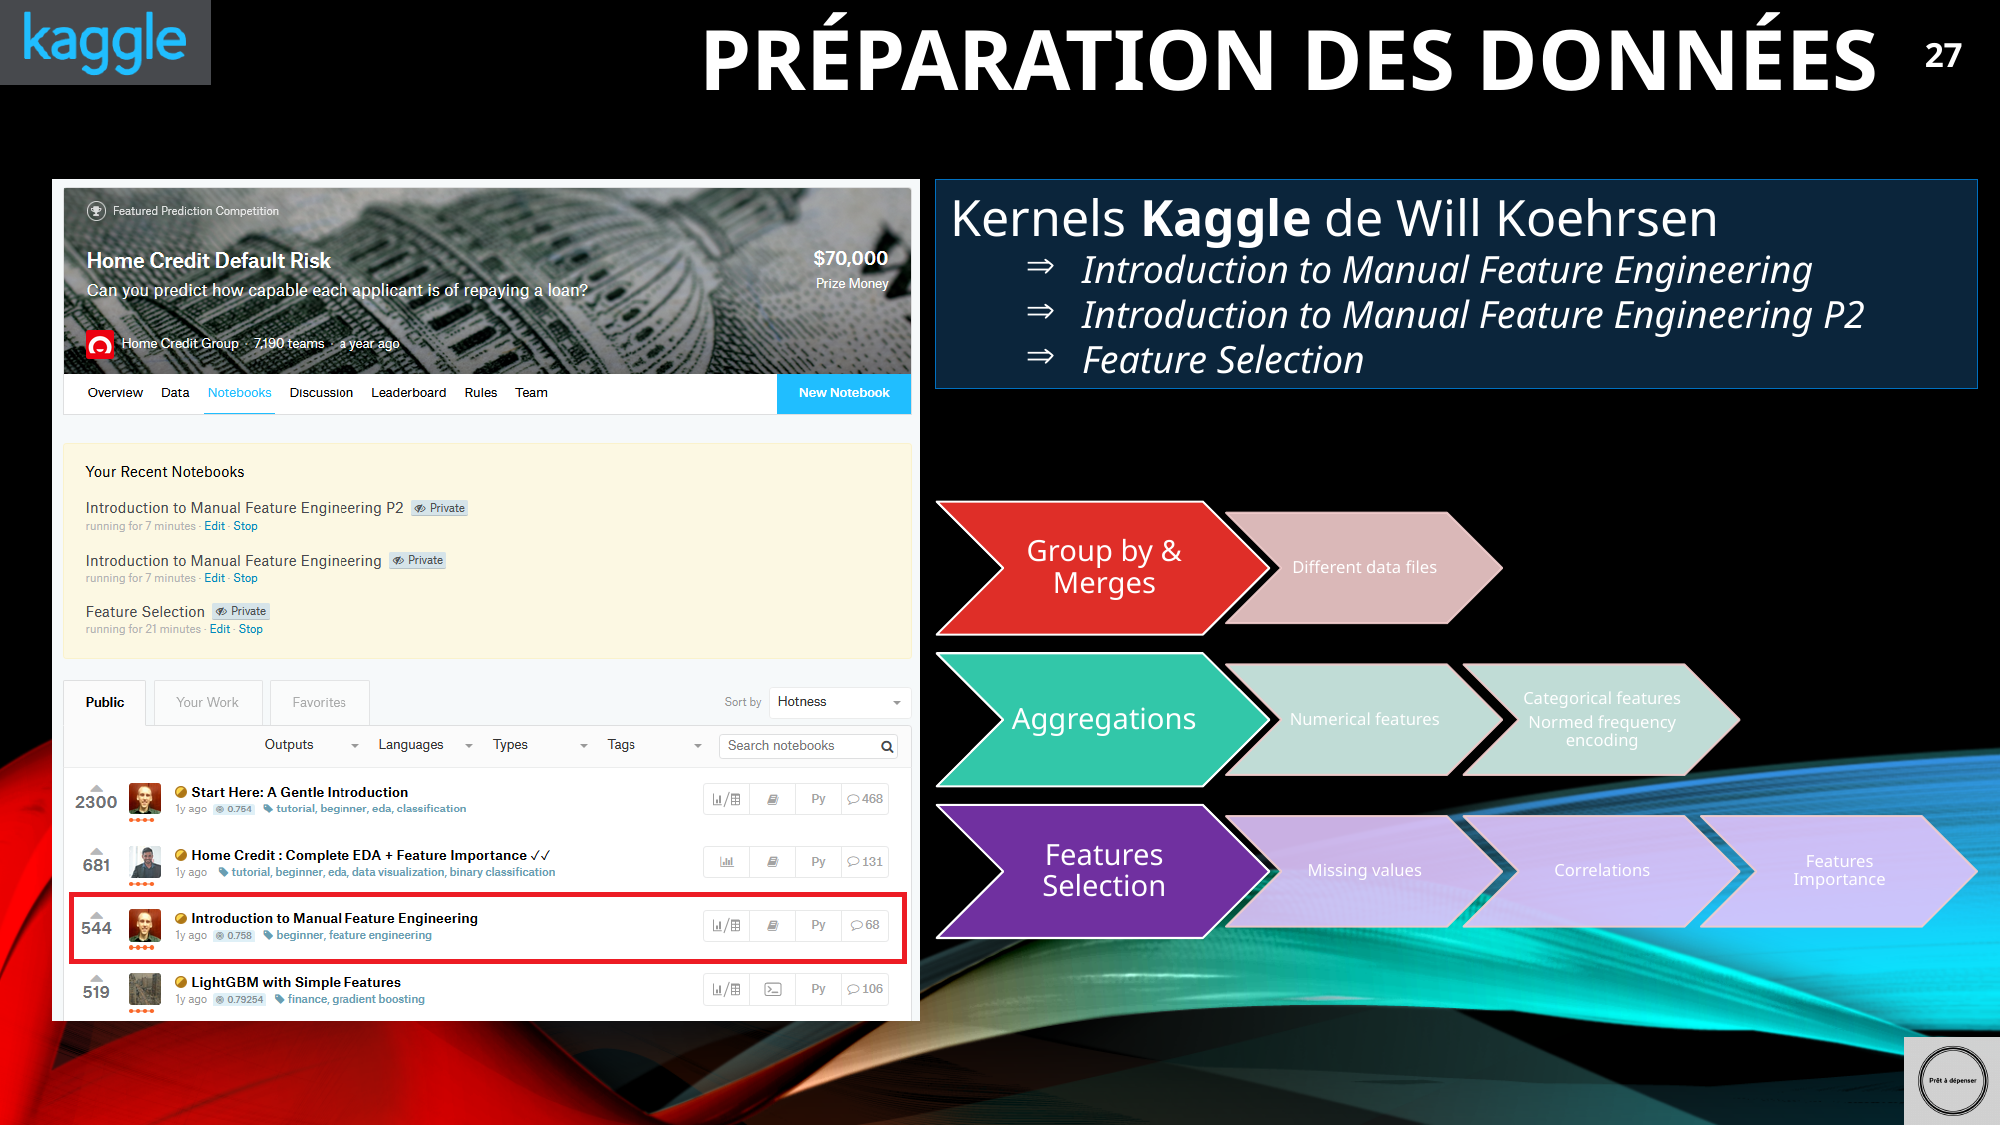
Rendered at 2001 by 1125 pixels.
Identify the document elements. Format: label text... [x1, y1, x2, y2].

title Préparation des Données [358, 0, 1895, 117]
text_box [935, 418, 1978, 1022]
slide_number 27 [1872, 27, 1978, 88]
picture [0, 0, 211, 85]
text_box Kernels Kaggle de Will Koehrsen Introduction to Manual Feature Engineering Introduction to Manual Feature Engineering P2 Feature Selection [935, 179, 1978, 389]
picture [0, 178, 2000, 1125]
